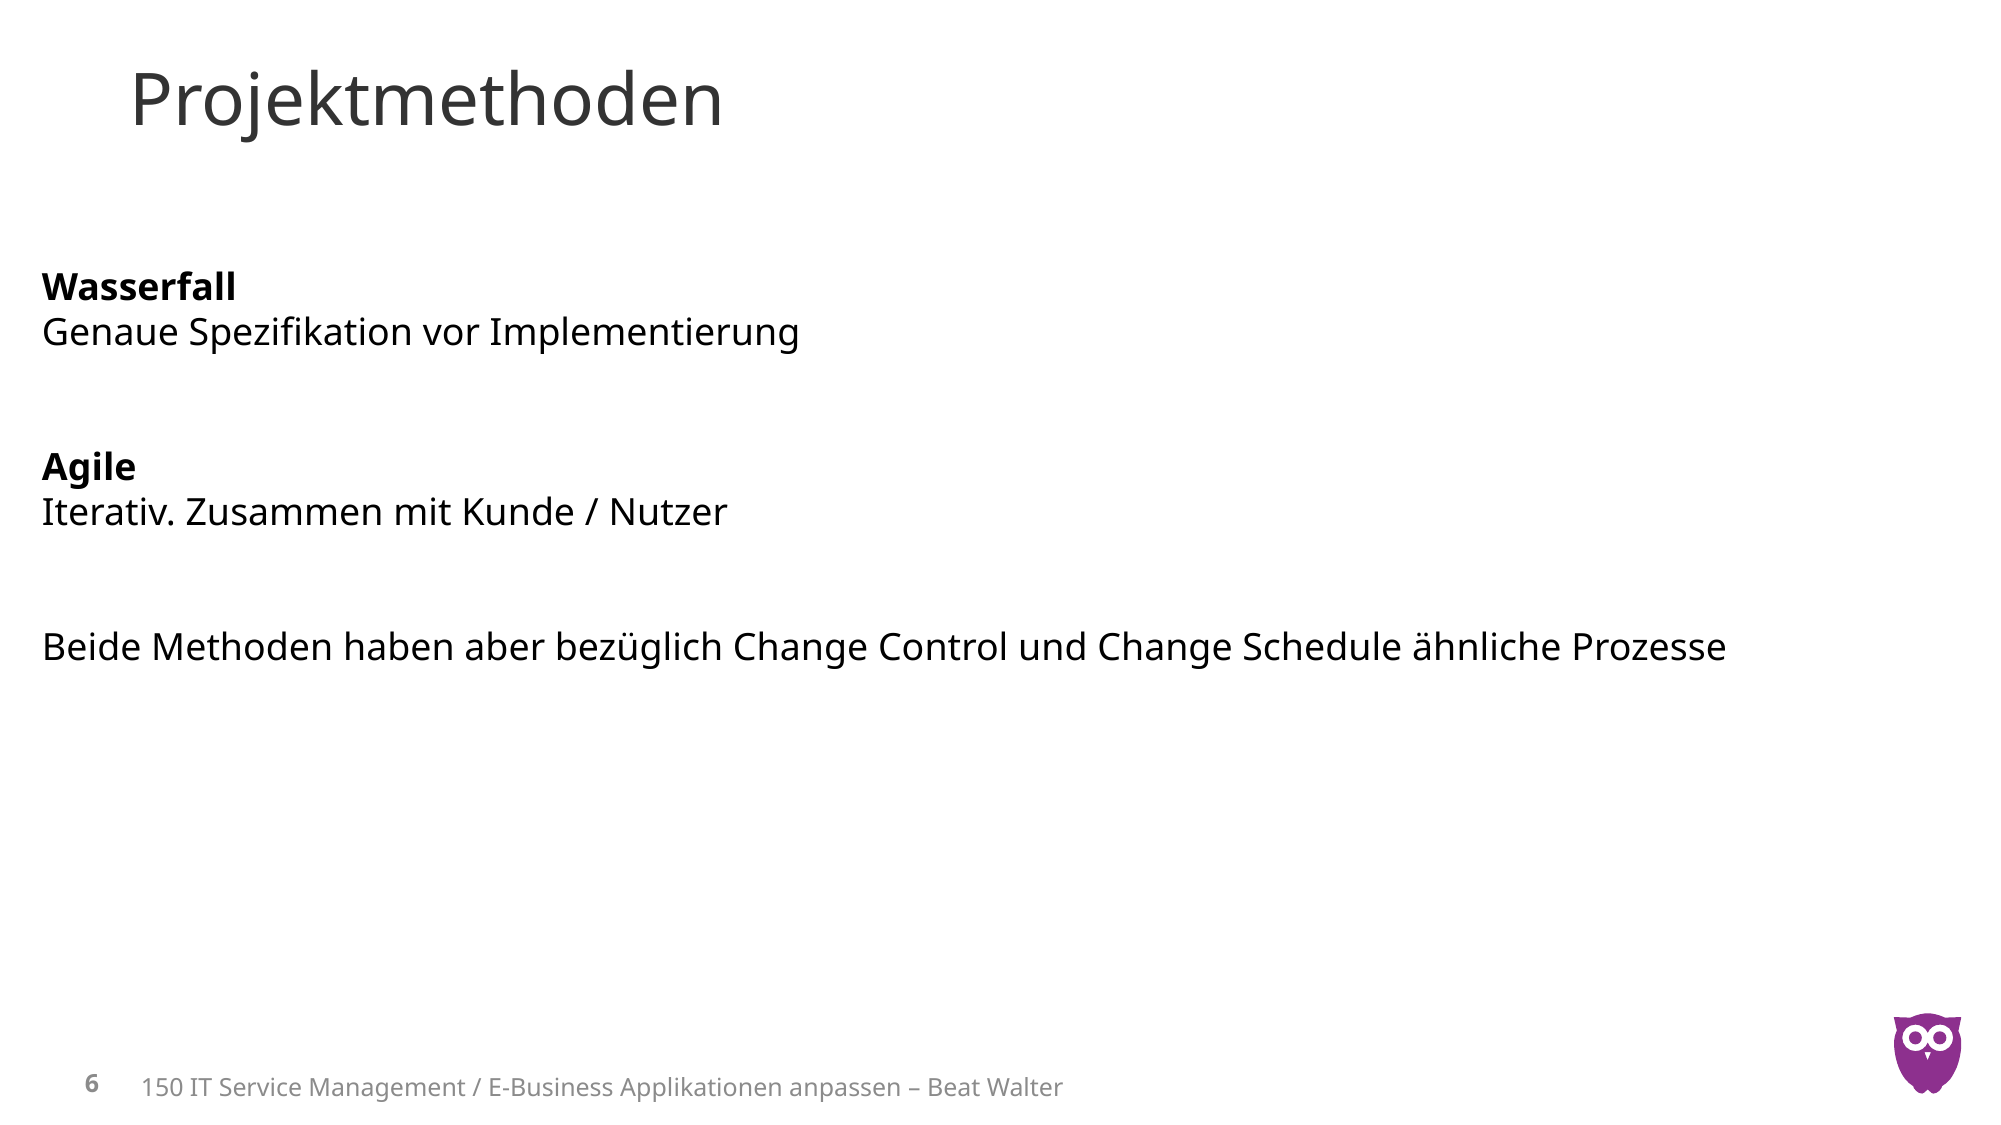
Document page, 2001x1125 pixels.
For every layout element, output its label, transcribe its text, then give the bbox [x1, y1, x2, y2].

text_box Wasserfall Genaue Spezifikation vor Implementierung Agile Iterativ. Zusammen mit Kunde / Nutzer Beide Methoden haben aber bezüglich Change Control und Change Schedule ähnliche Prozesse [27, 255, 1744, 721]
slide_number 6 [24, 1058, 115, 1125]
footer 150 IT Service Management / E-Business Applikationen anpassen – Beat Walter [125, 1058, 1461, 1125]
title Projektmethoden [114, 54, 1886, 149]
